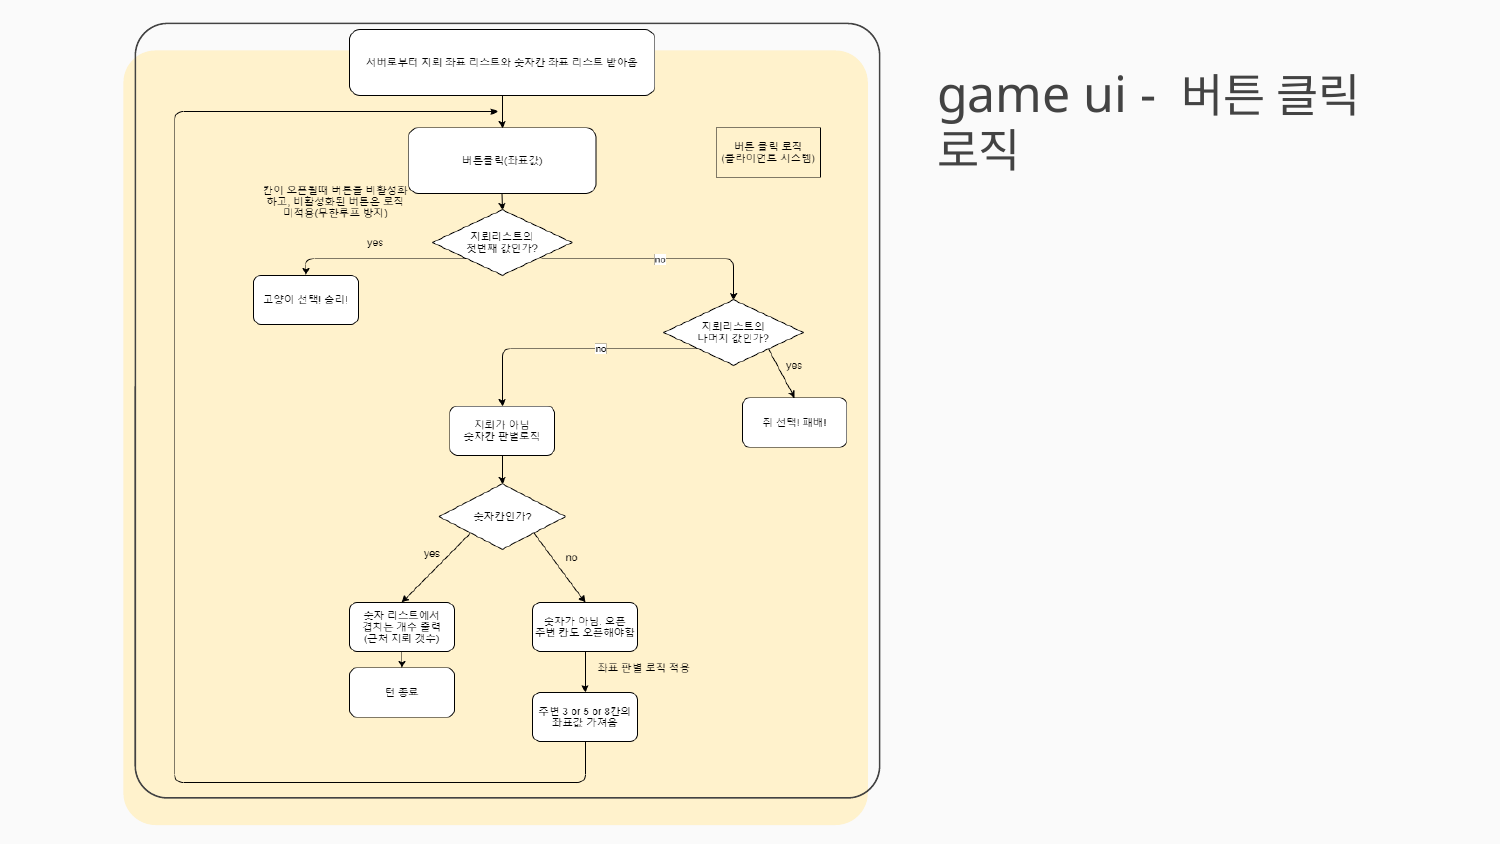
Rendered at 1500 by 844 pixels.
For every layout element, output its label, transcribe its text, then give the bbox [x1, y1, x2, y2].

title game ui - 버튼 클릭 로직 [922, 70, 1454, 193]
picture [168, 29, 847, 790]
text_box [123, 23, 880, 826]
